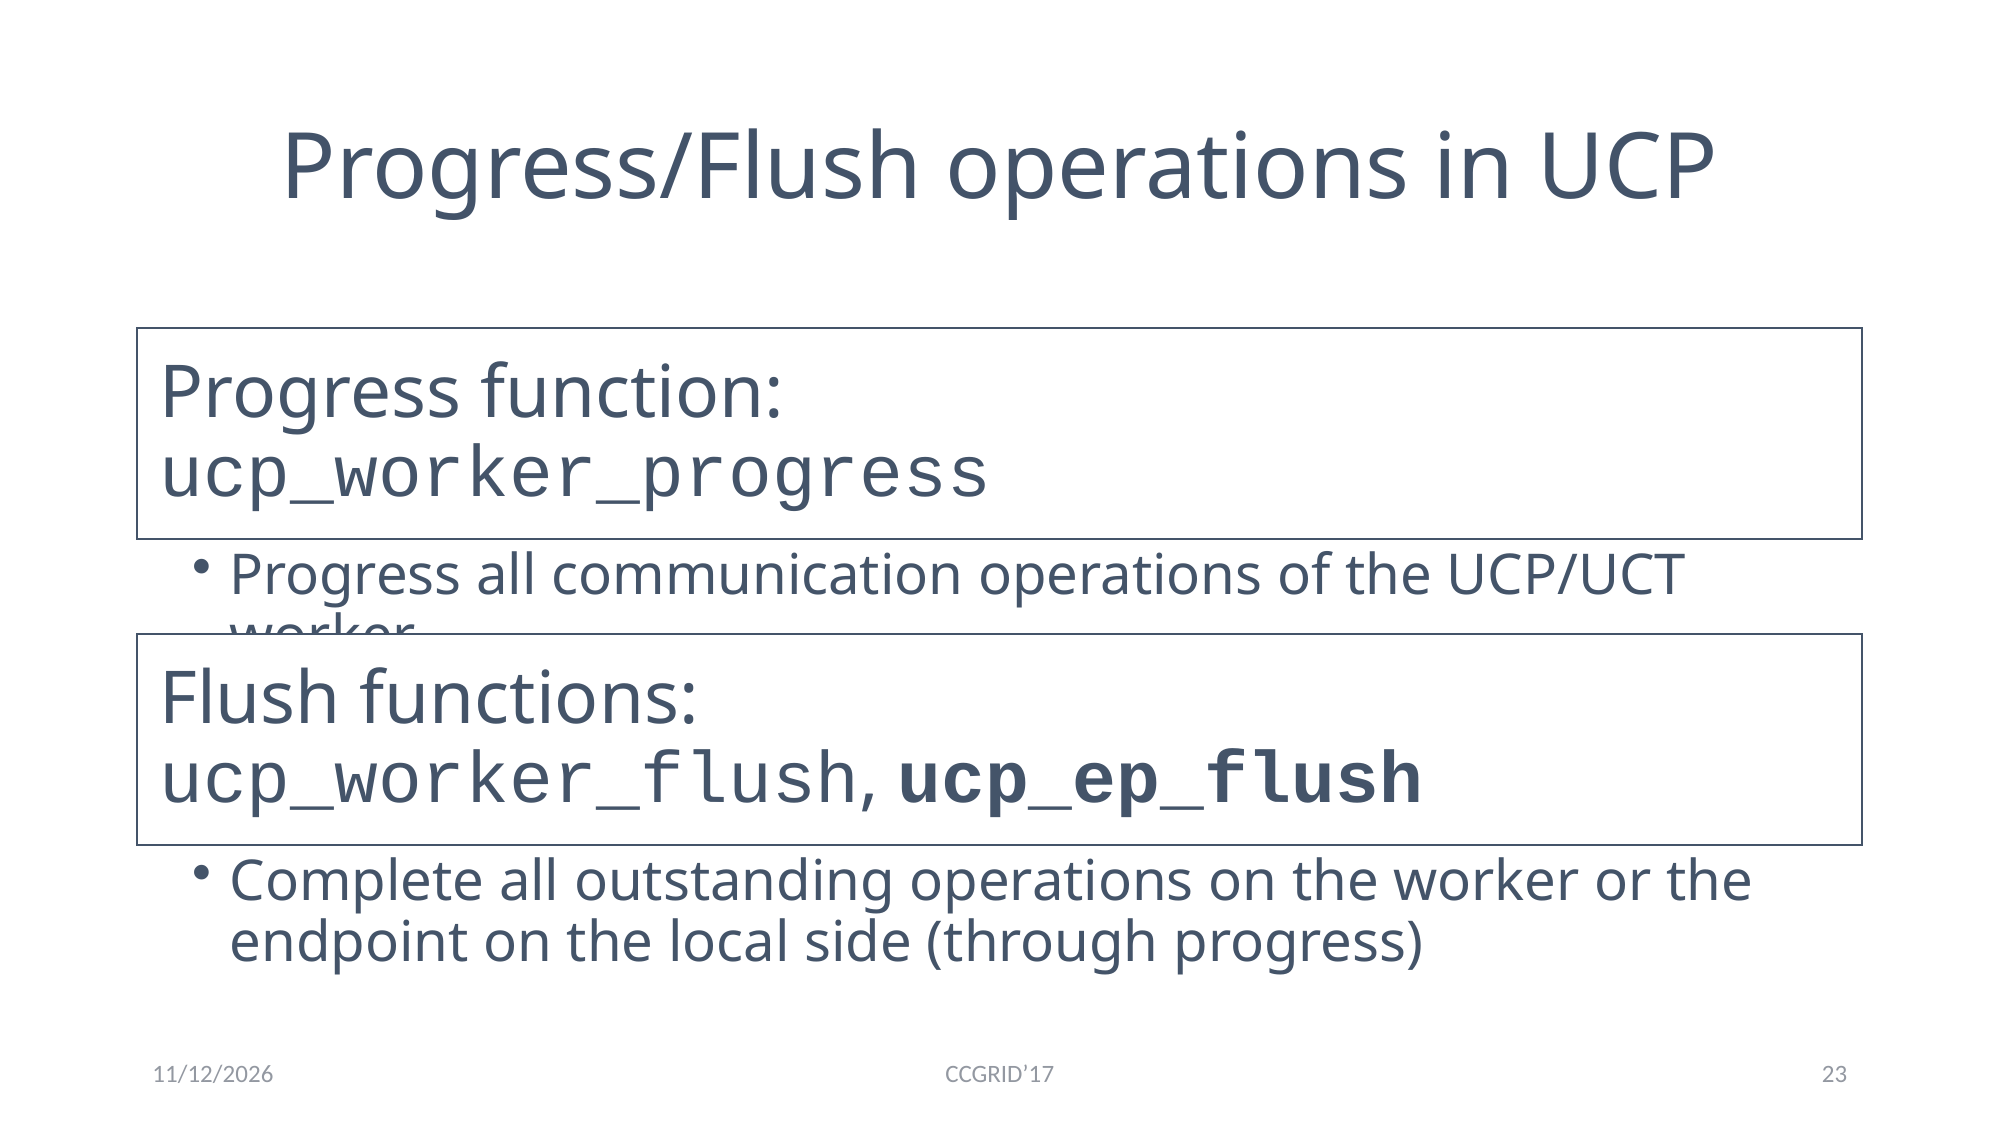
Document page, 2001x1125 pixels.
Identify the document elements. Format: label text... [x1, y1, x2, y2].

slide_number 22 [1412, 1042, 1863, 1103]
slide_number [137, 1042, 588, 1103]
title Progress/Flush operations in UCP [137, 59, 1863, 278]
footer CCGRID’17 [662, 1042, 1338, 1103]
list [137, 299, 1863, 1014]
